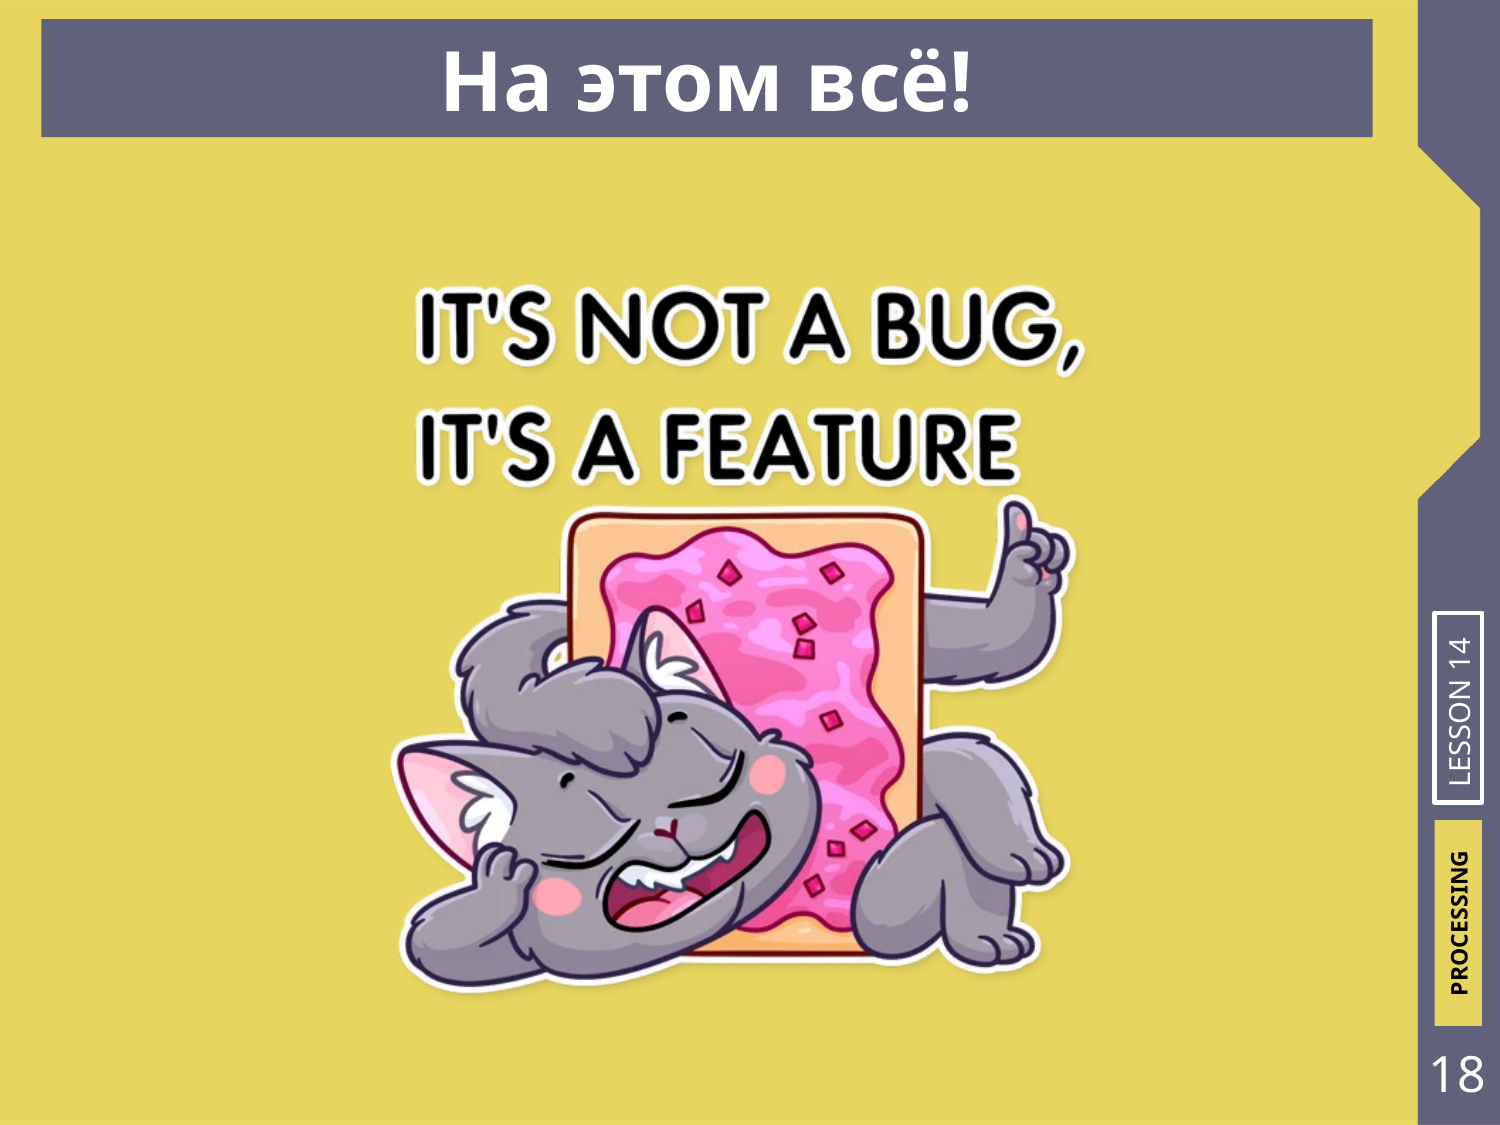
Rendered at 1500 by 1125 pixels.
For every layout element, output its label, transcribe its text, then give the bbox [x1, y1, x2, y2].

title На этом всё! [41, 19, 1373, 138]
slide_number ‹#› [1401, 1029, 1500, 1125]
list LESSON 14 [1432, 611, 1484, 805]
picture [0, 0, 1500, 1125]
